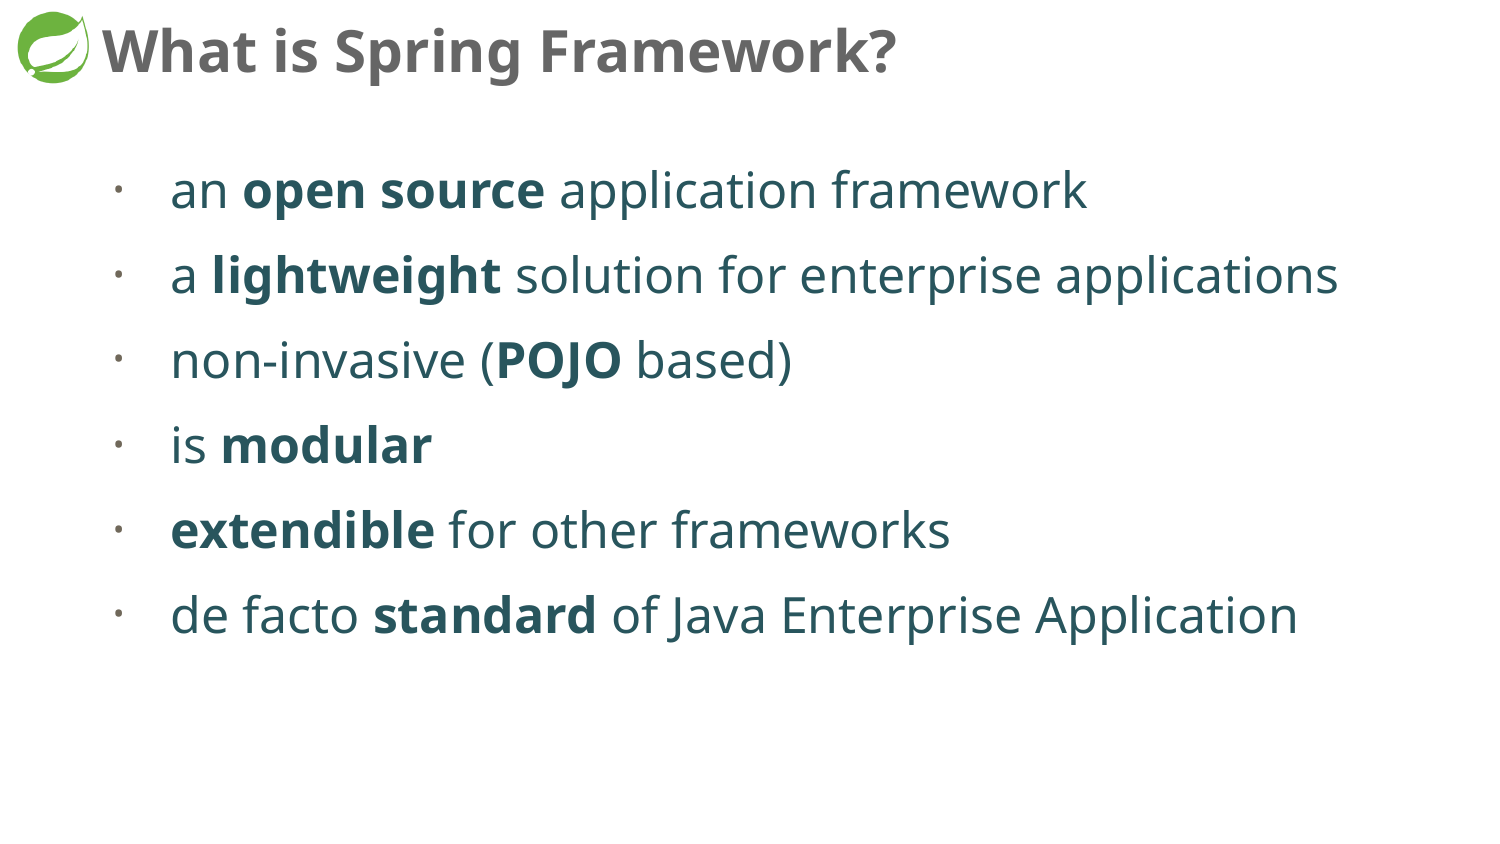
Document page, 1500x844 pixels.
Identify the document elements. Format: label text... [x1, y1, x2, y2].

text_box What is Spring Framework? [103, 11, 1456, 87]
picture [9, 0, 99, 92]
text_box an open source application framework a lightweight solution for enterprise applications non-invasive (POJO based) is modular extendible for other frameworks de facto standard of Java Enterprise Application [98, 151, 1500, 656]
